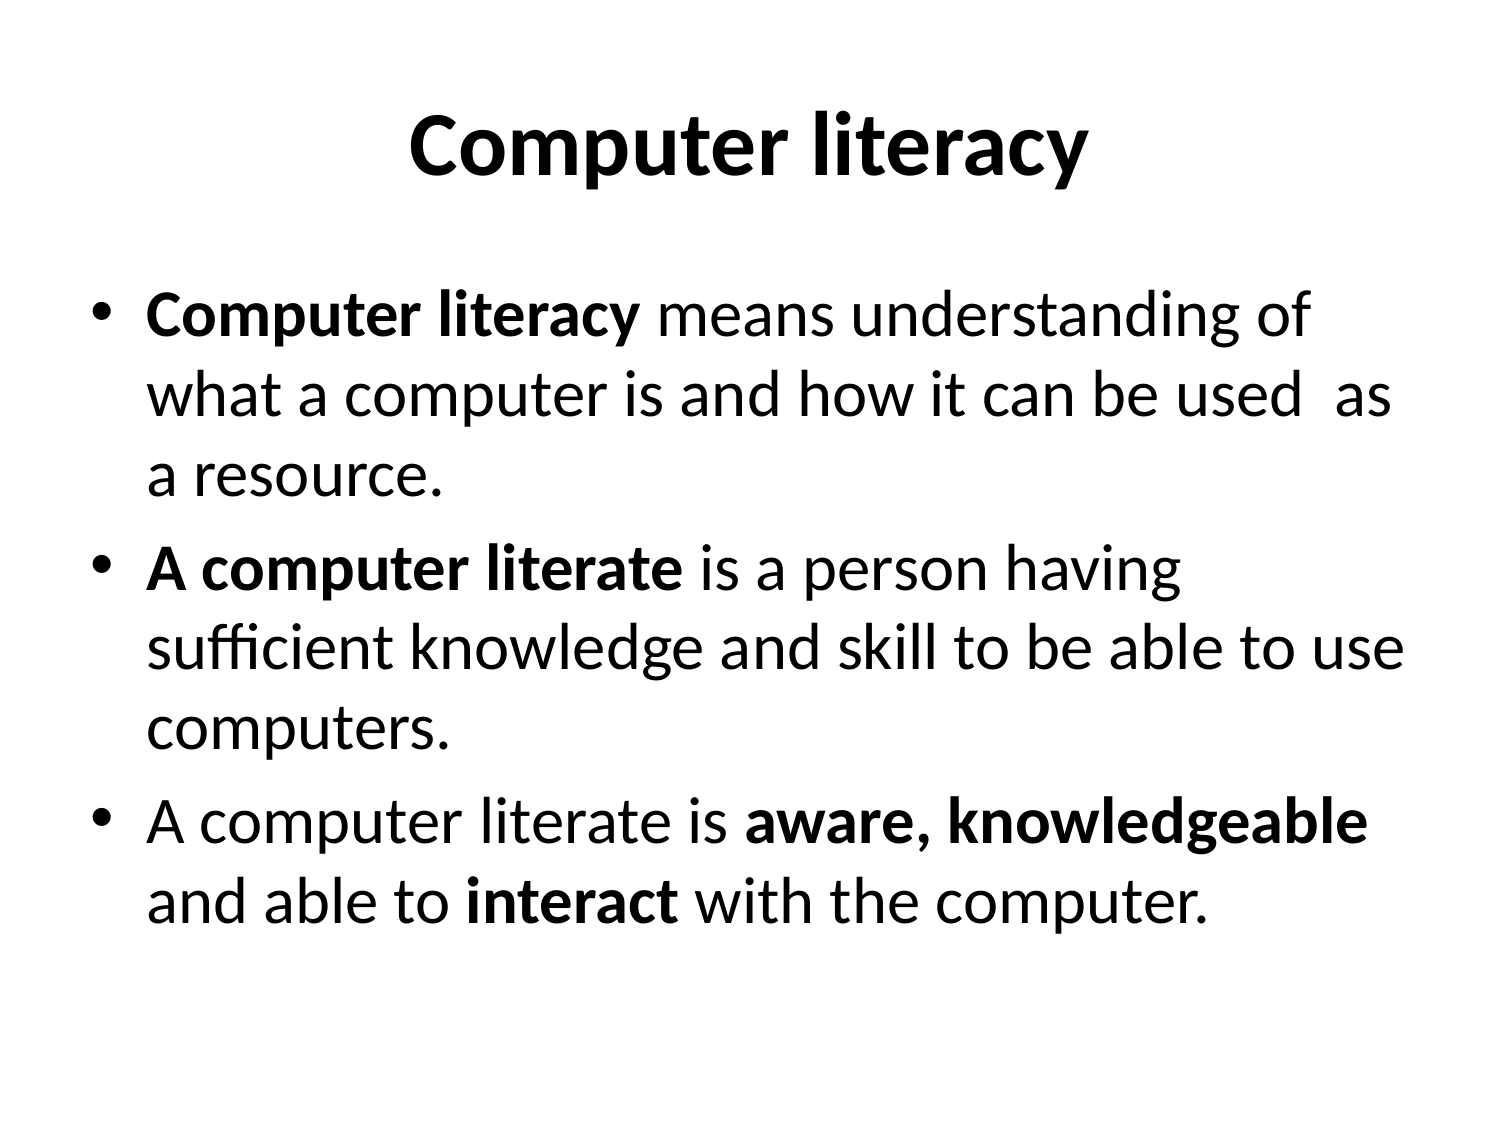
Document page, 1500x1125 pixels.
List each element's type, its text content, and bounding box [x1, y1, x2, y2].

list Computer literacy means understanding of what a computer is and how it can be used as a resource. A computer literate is a person having sufficient knowledge and skill to be able to use computers. A computer literate is aware, knowledgeable and able to interact with the computer. [75, 262, 1425, 1005]
title Computer literacy [75, 45, 1425, 233]
